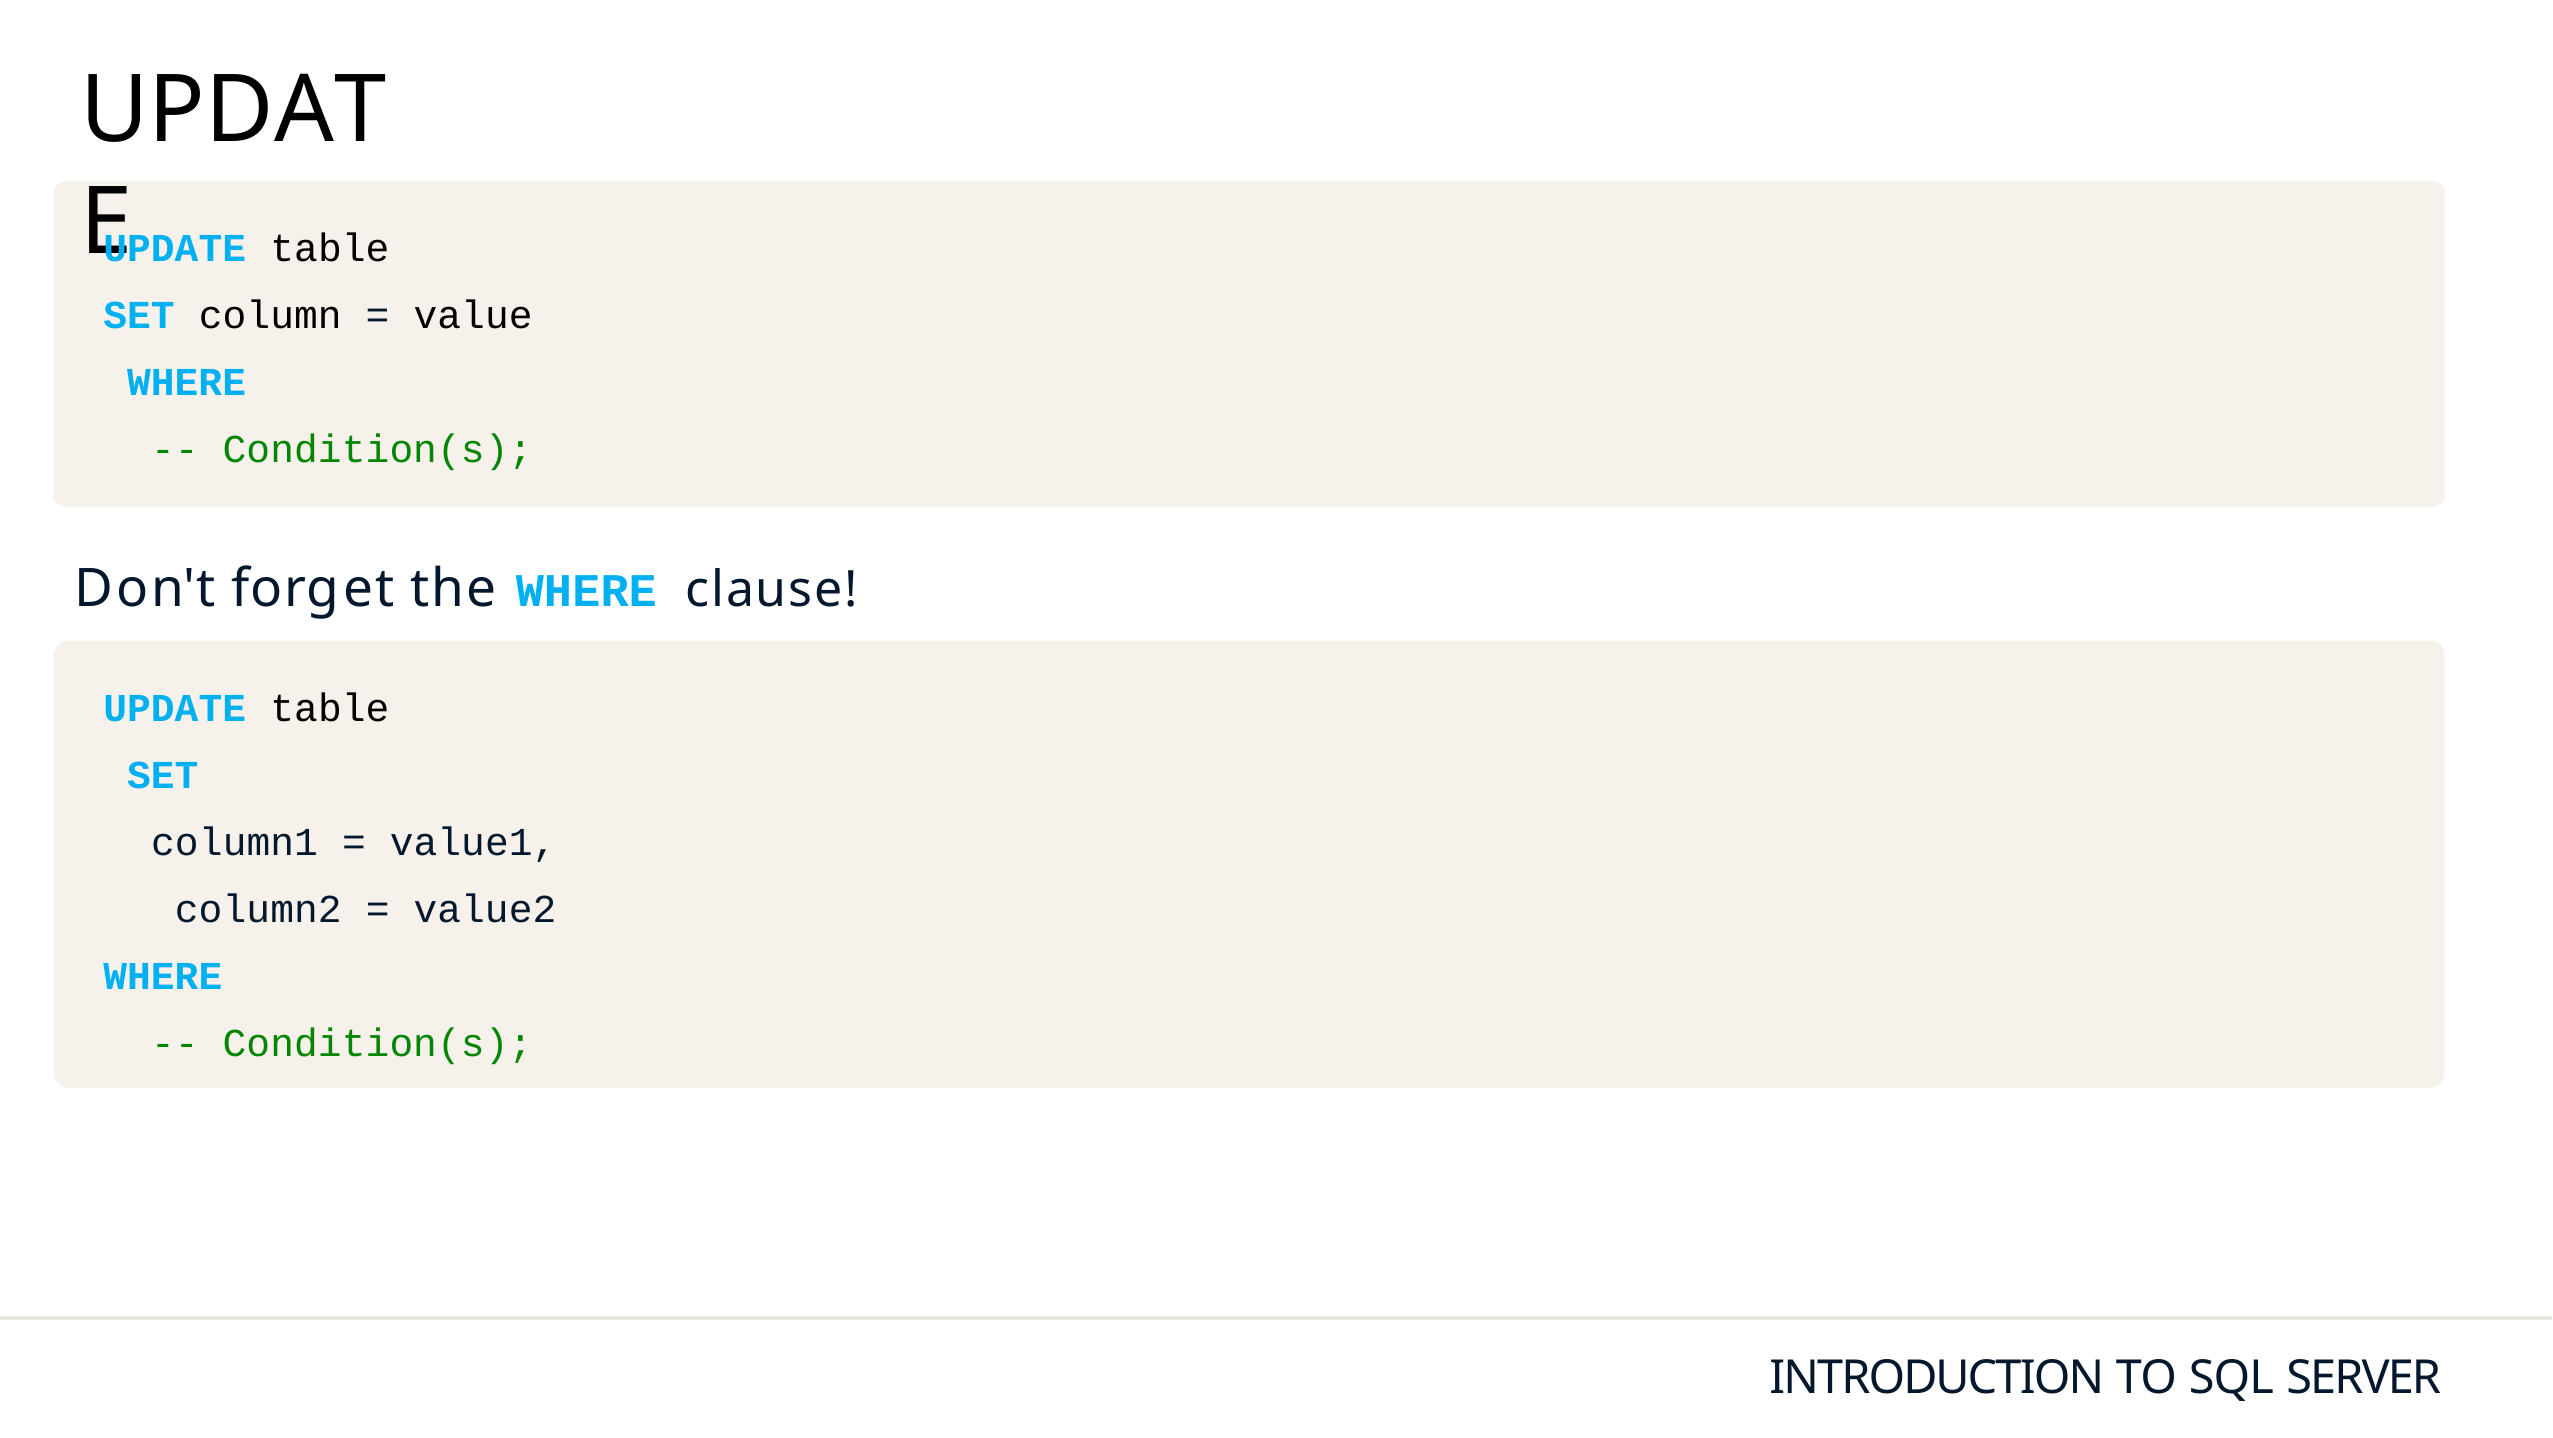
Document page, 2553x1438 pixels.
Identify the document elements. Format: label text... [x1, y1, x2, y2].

footer INTRODUCTION TO SQL SERVER [1767, 1346, 2501, 1438]
text_box [53, 640, 2445, 1088]
text_box [53, 181, 2445, 507]
text_box UPDATE table SET column1 = value1, column2 = value2 WHERE -- Condition(s); [101, 660, 561, 1065]
text_box UPDATE table SET column = value WHERE -- Condition(s); [101, 200, 537, 471]
title UPDATE [78, 44, 437, 288]
text_box Don't forget the WHERE clause! [72, 550, 952, 617]
